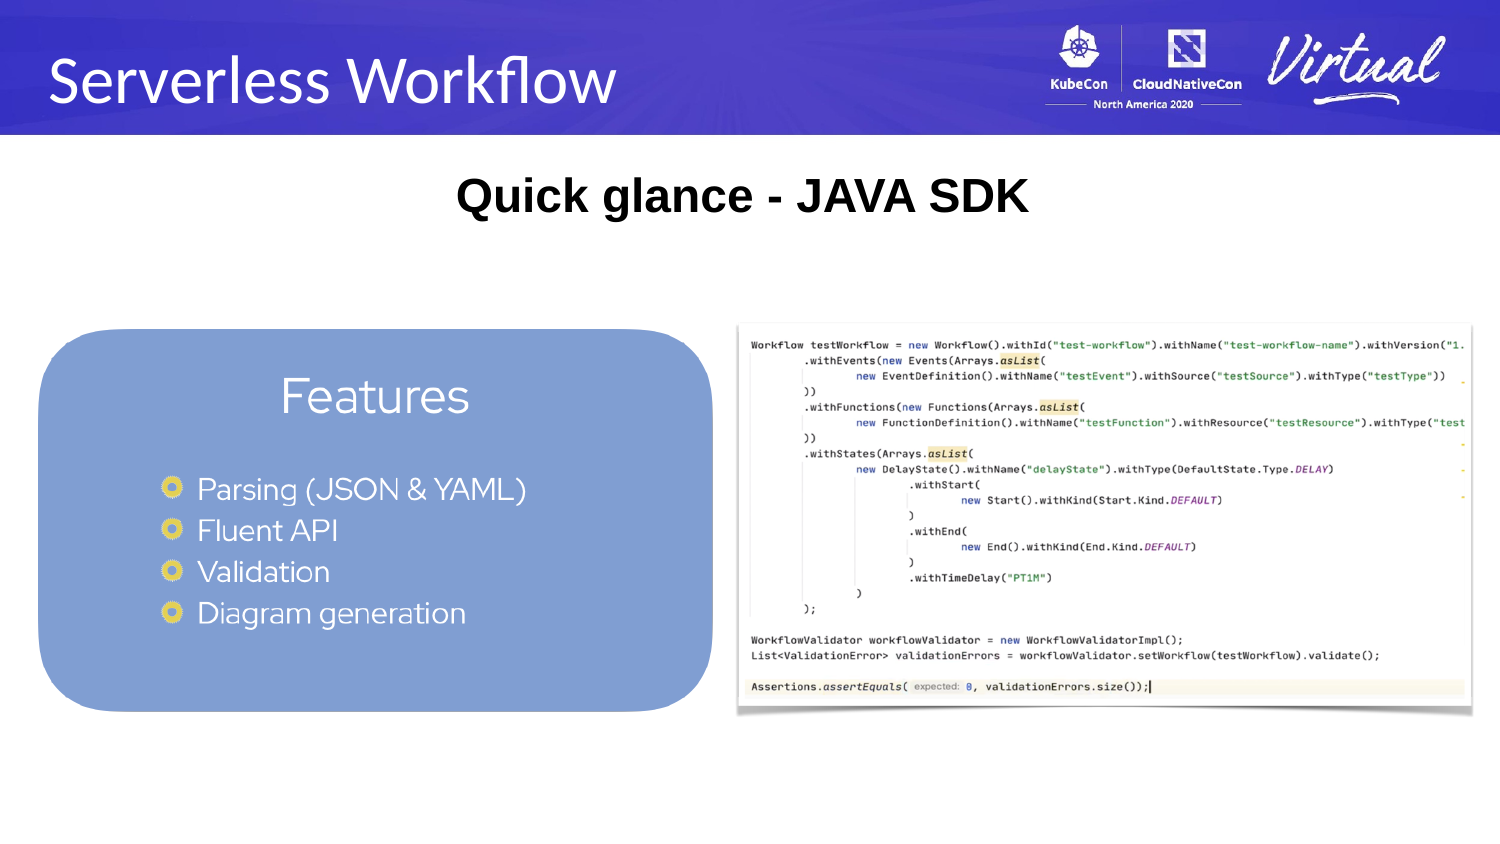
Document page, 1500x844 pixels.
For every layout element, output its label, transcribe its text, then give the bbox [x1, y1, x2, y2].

picture [0, 0, 1500, 844]
title Serverless Workflow [37, 0, 1294, 164]
text_box Quick glance - JAVA SDK [284, 149, 1216, 234]
